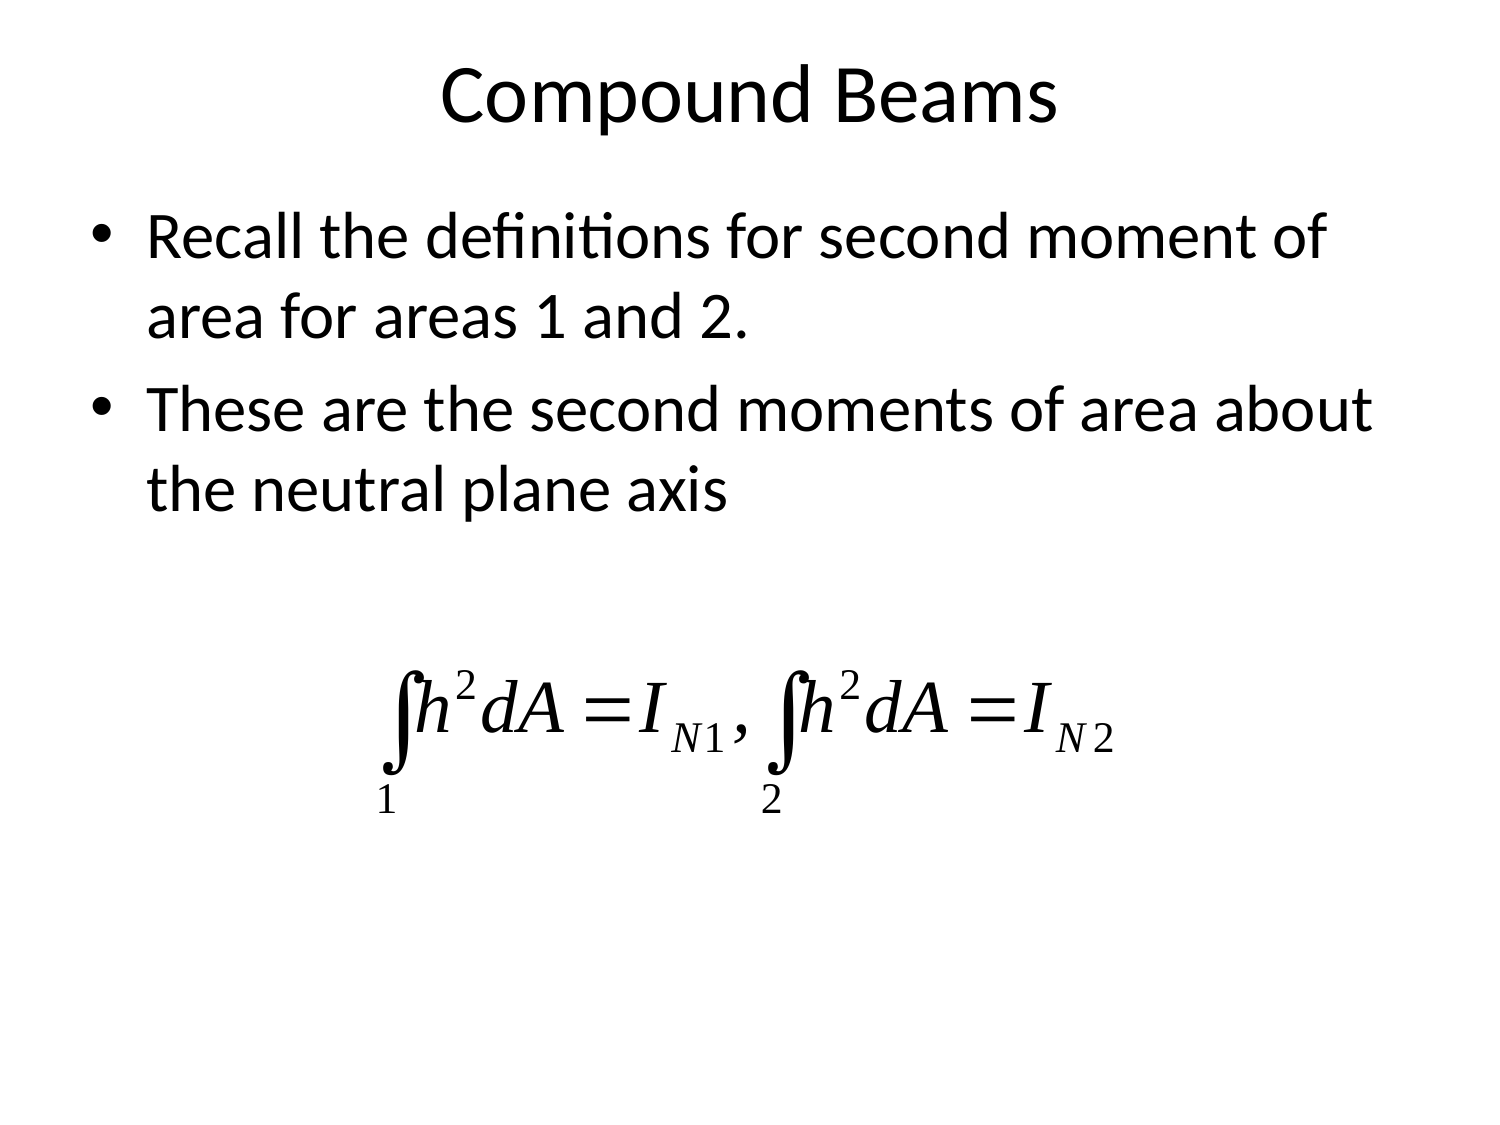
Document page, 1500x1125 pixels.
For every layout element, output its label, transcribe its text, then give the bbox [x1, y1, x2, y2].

title Compound Beams [75, 0, 1425, 183]
list Recall the definitions for second moment of area for areas 1 and 2. These are the second moments of area about the neutral plane axis [75, 184, 1425, 927]
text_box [358, 644, 1129, 827]
